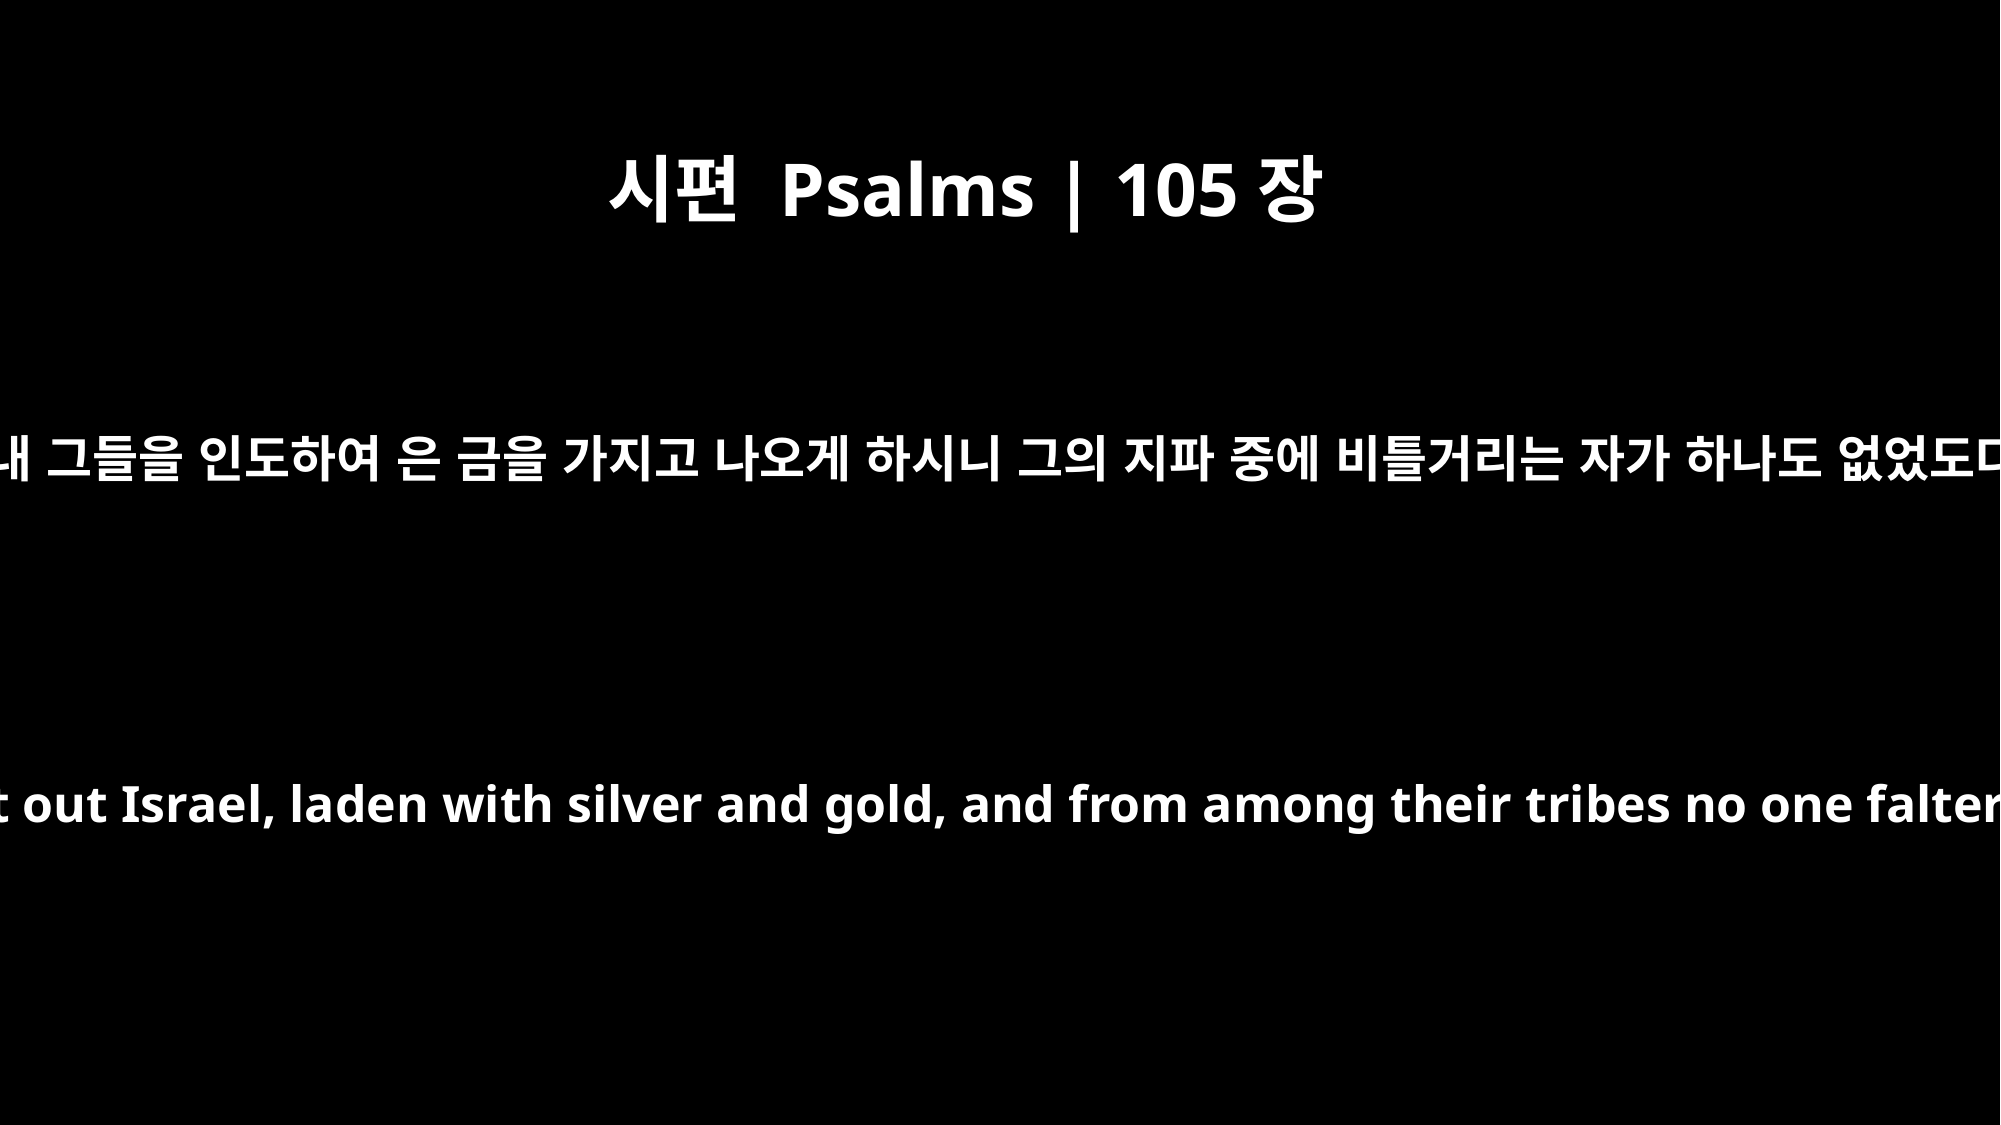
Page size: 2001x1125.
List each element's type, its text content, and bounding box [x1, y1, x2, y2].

text_box He brought out Israel, laden with silver and gold, and from among their tribes no one faltered. [0, 764, 2000, 840]
text_box 시편 Psalms | 105장 [592, 136, 1340, 239]
text_box 37 마침내 그들을 인도하여 은 금을 가지고 나오게 하시니 그의 지파 중에 비틀거리는 자가 하나도 없었도다 [0, 359, 2000, 495]
